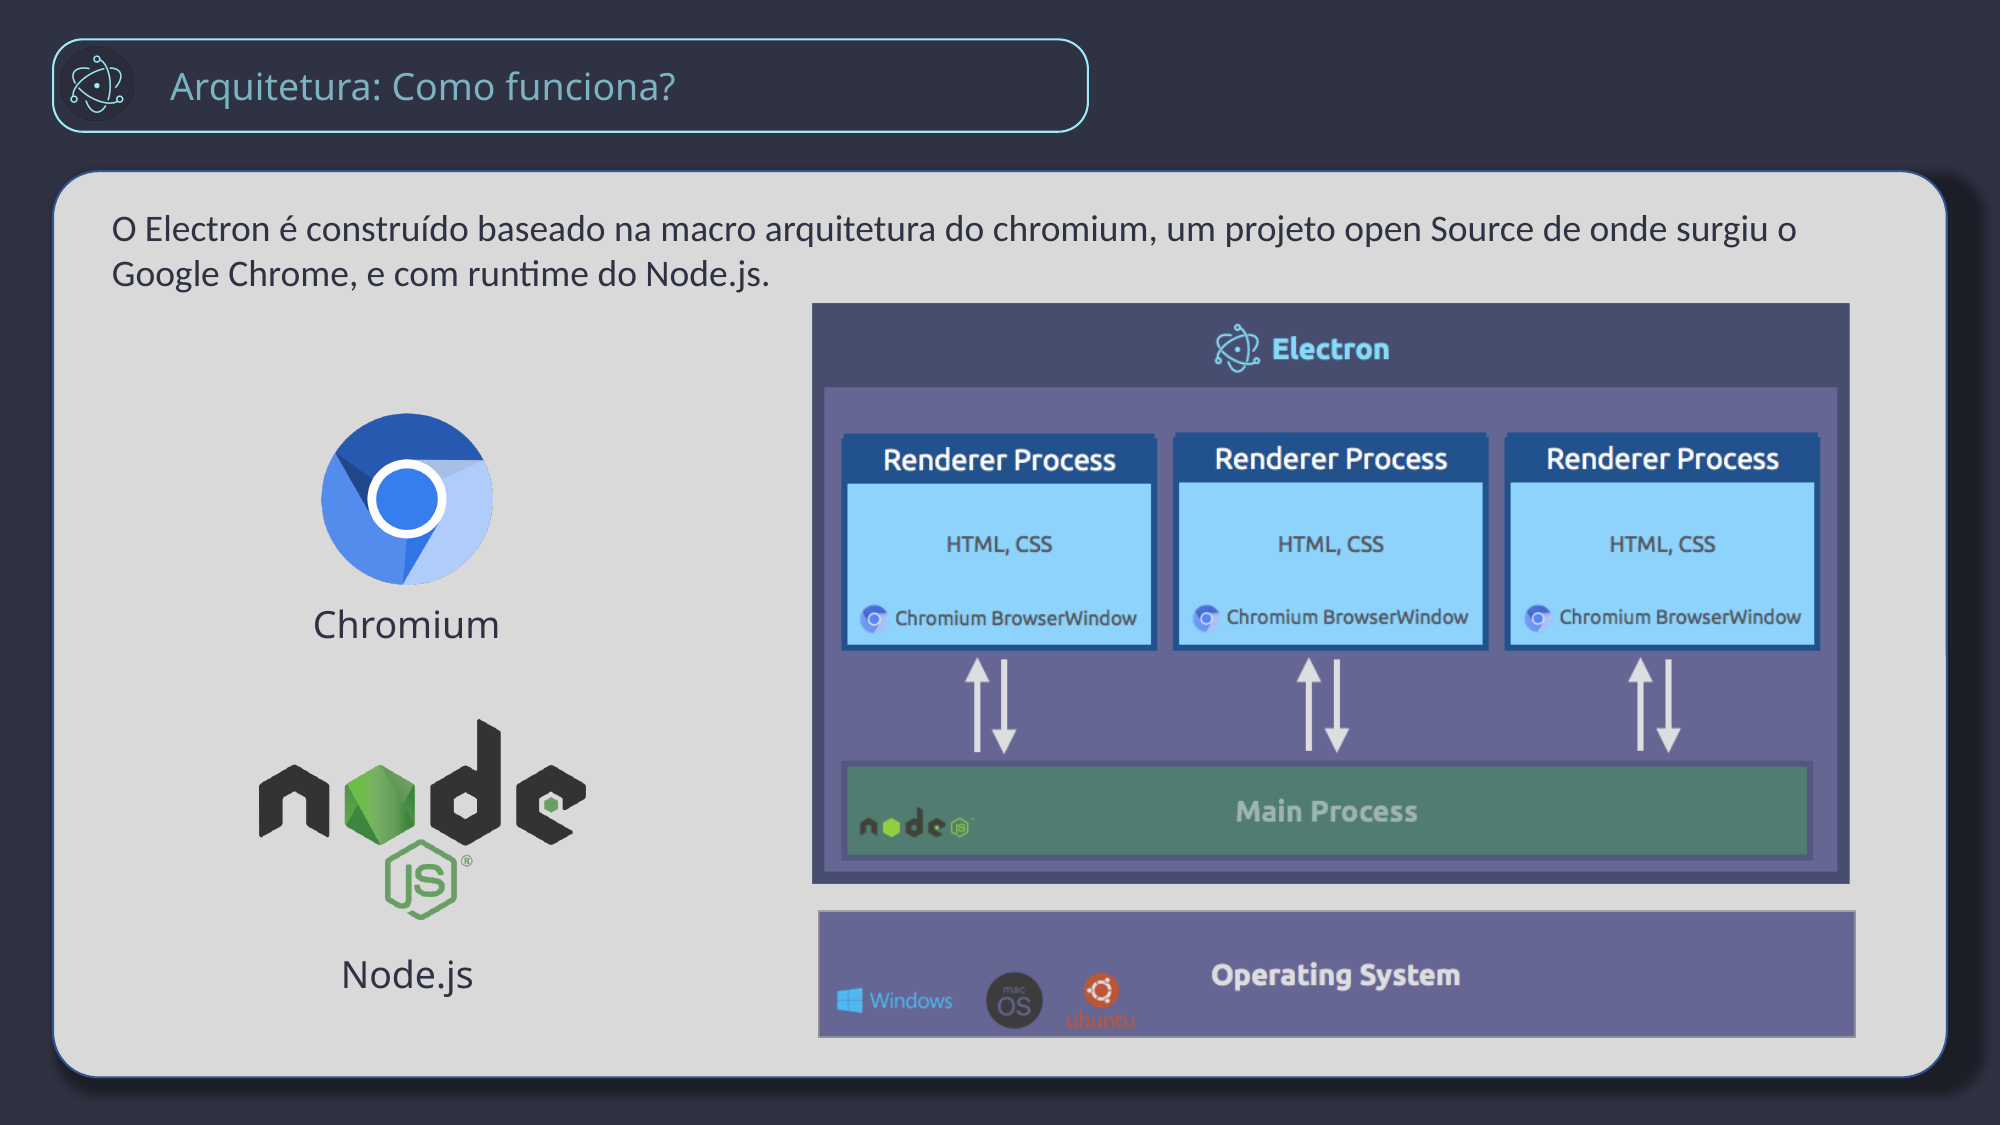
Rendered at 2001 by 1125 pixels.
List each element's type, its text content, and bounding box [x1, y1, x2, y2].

text_box [51, 170, 1948, 1079]
text_box [0, 0, 2000, 1125]
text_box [53, 39, 1088, 132]
text_box O Electron é construído baseado na macro arquitetura do chromium, um projeto open Source de onde surgiu o Google Chrome, e com runtime do Node.js. [97, 196, 1895, 302]
picture [259, 719, 586, 920]
picture [811, 302, 1857, 1067]
picture [312, 404, 502, 594]
text_box Node.js [244, 943, 571, 1004]
text_box Chromium [292, 593, 521, 654]
